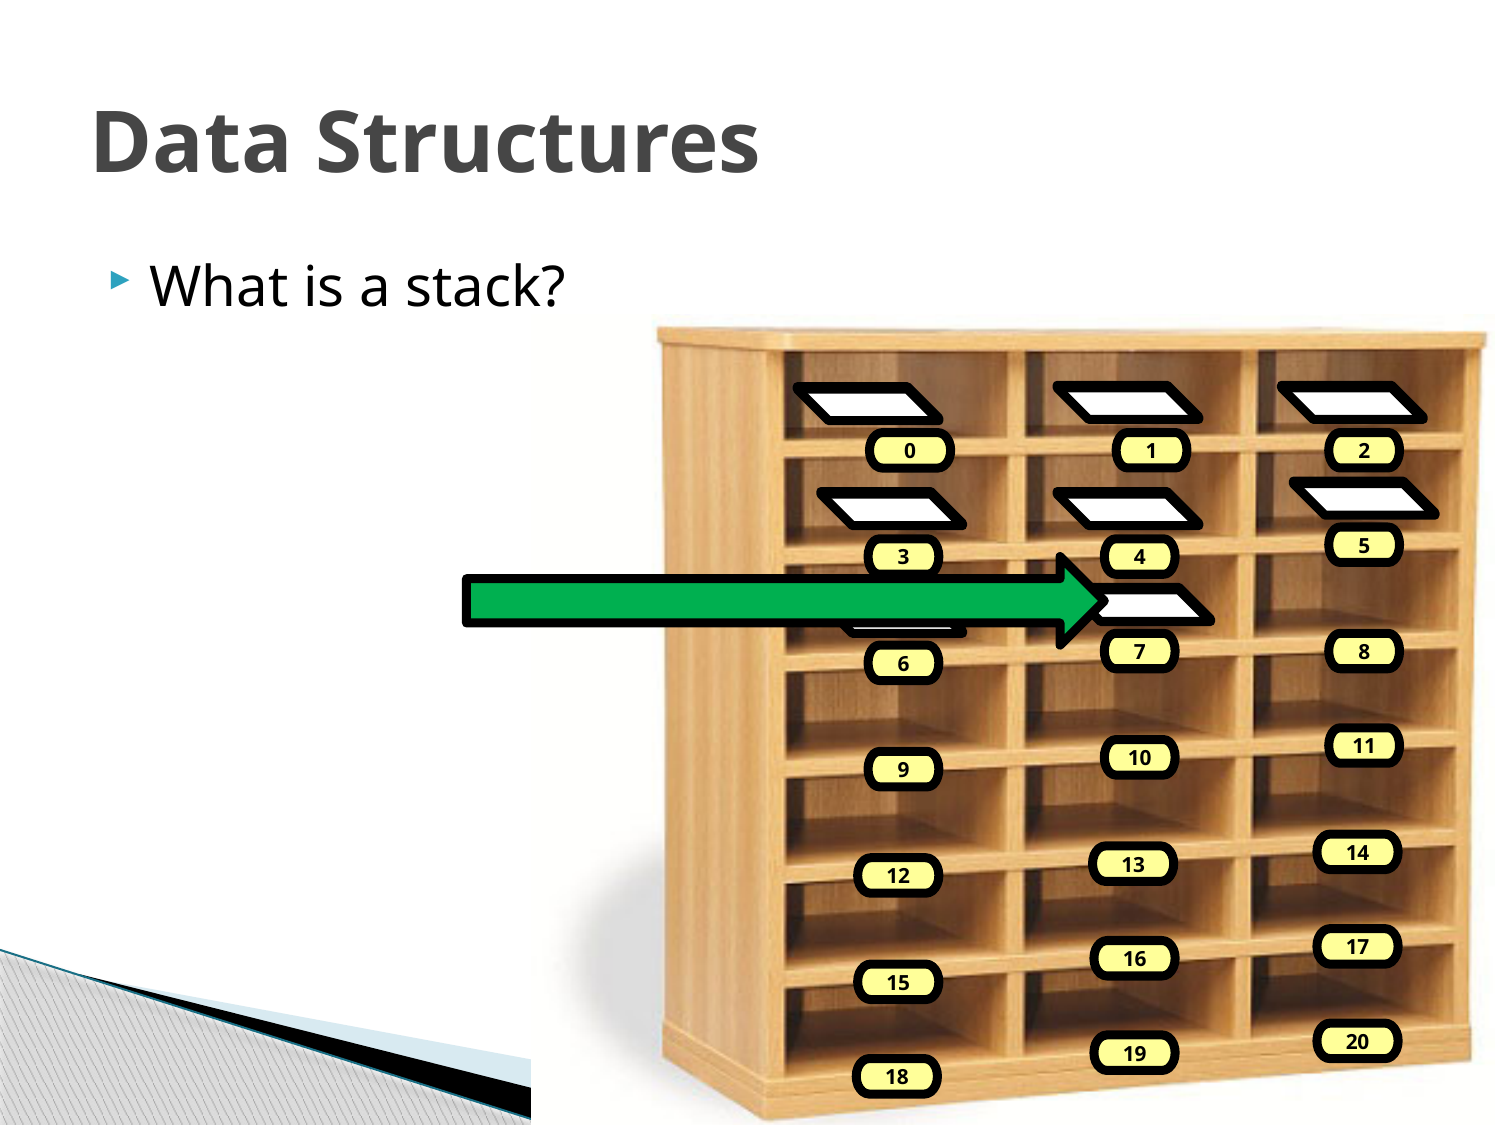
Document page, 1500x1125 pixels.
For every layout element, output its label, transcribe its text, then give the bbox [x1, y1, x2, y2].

list What is a stack? [75, 243, 1425, 986]
title Data Structures [75, 45, 1425, 233]
text_box [461, 574, 525, 628]
picture [531, 314, 1495, 1125]
